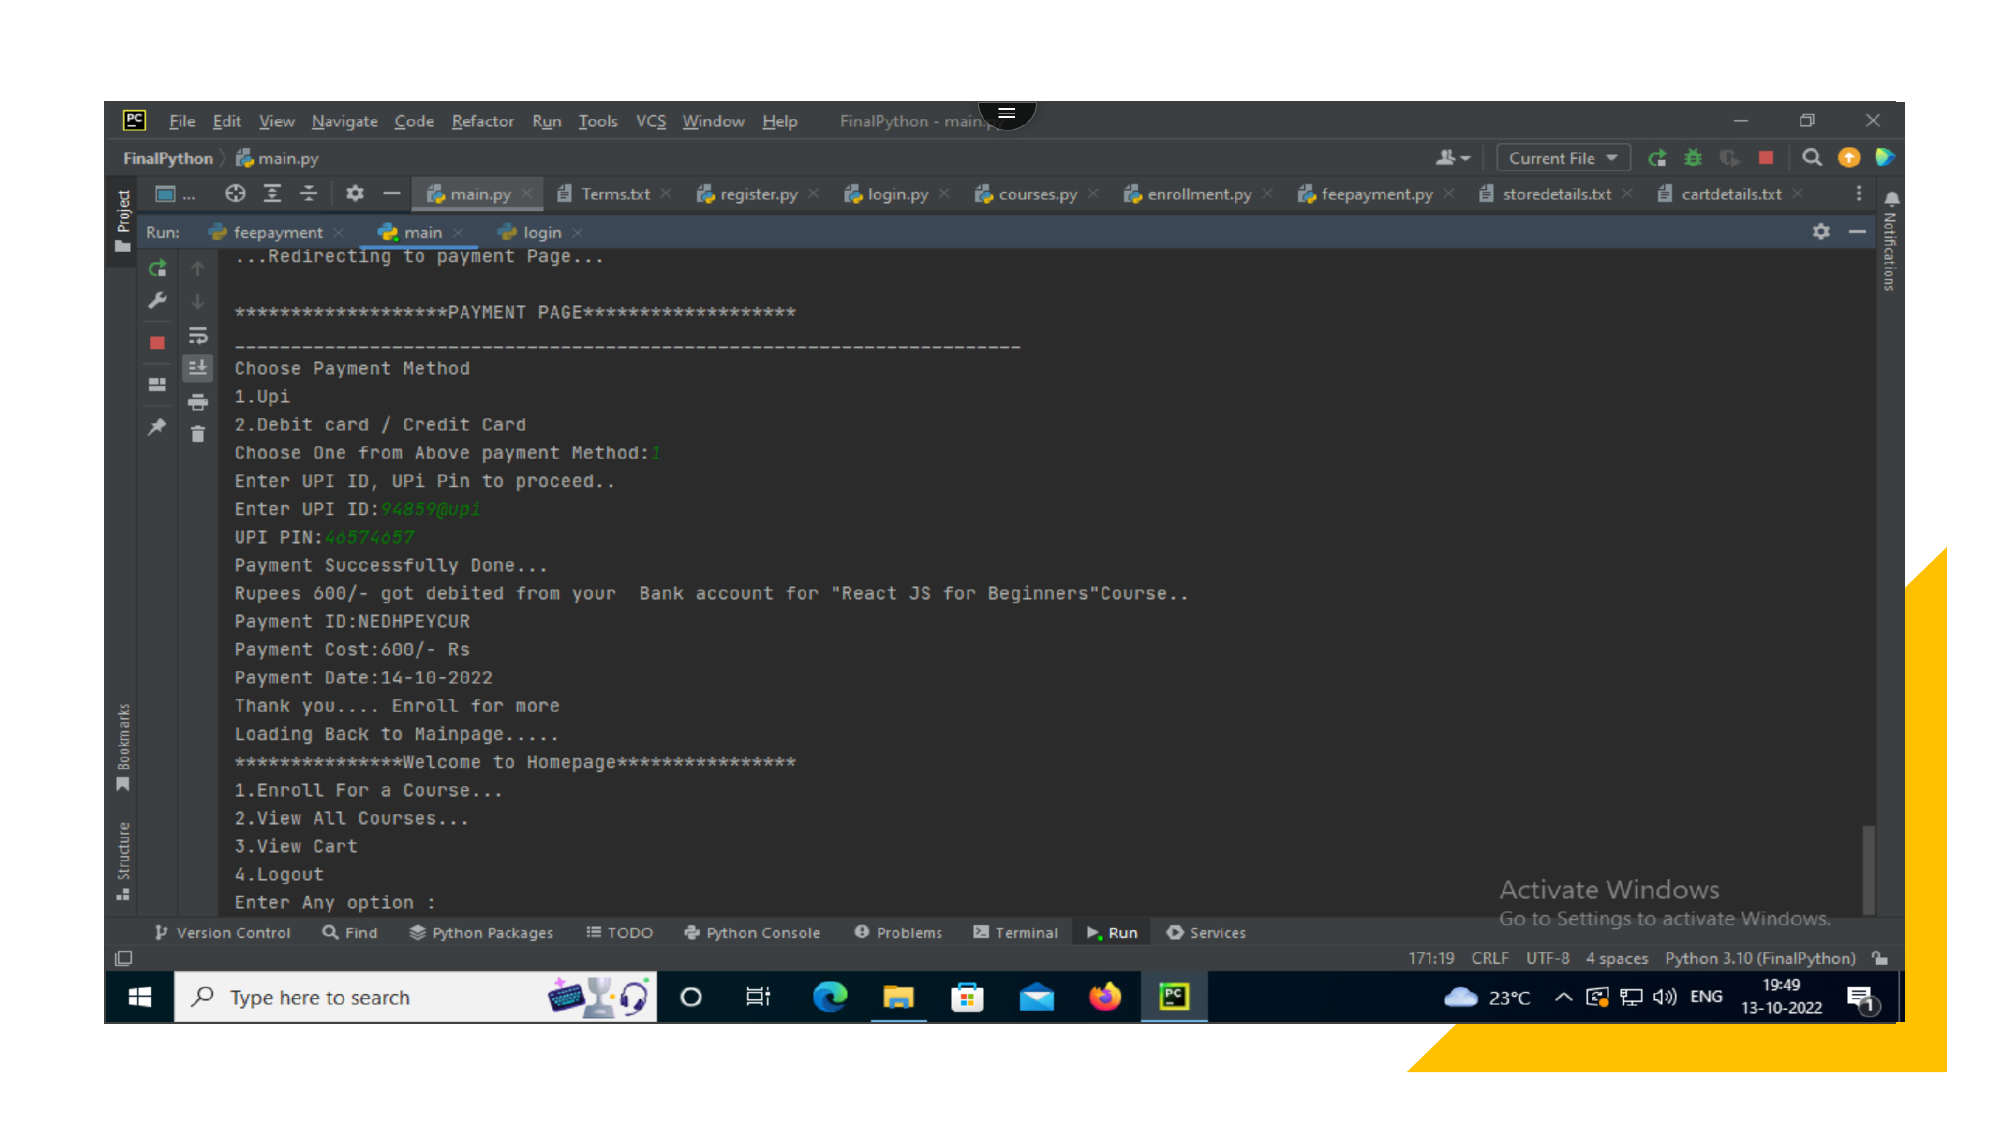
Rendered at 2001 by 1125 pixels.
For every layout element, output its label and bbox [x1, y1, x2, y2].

text_box [1404, 544, 1948, 1074]
text_box [0, 0, 2000, 1125]
list [106, 102, 1905, 1022]
